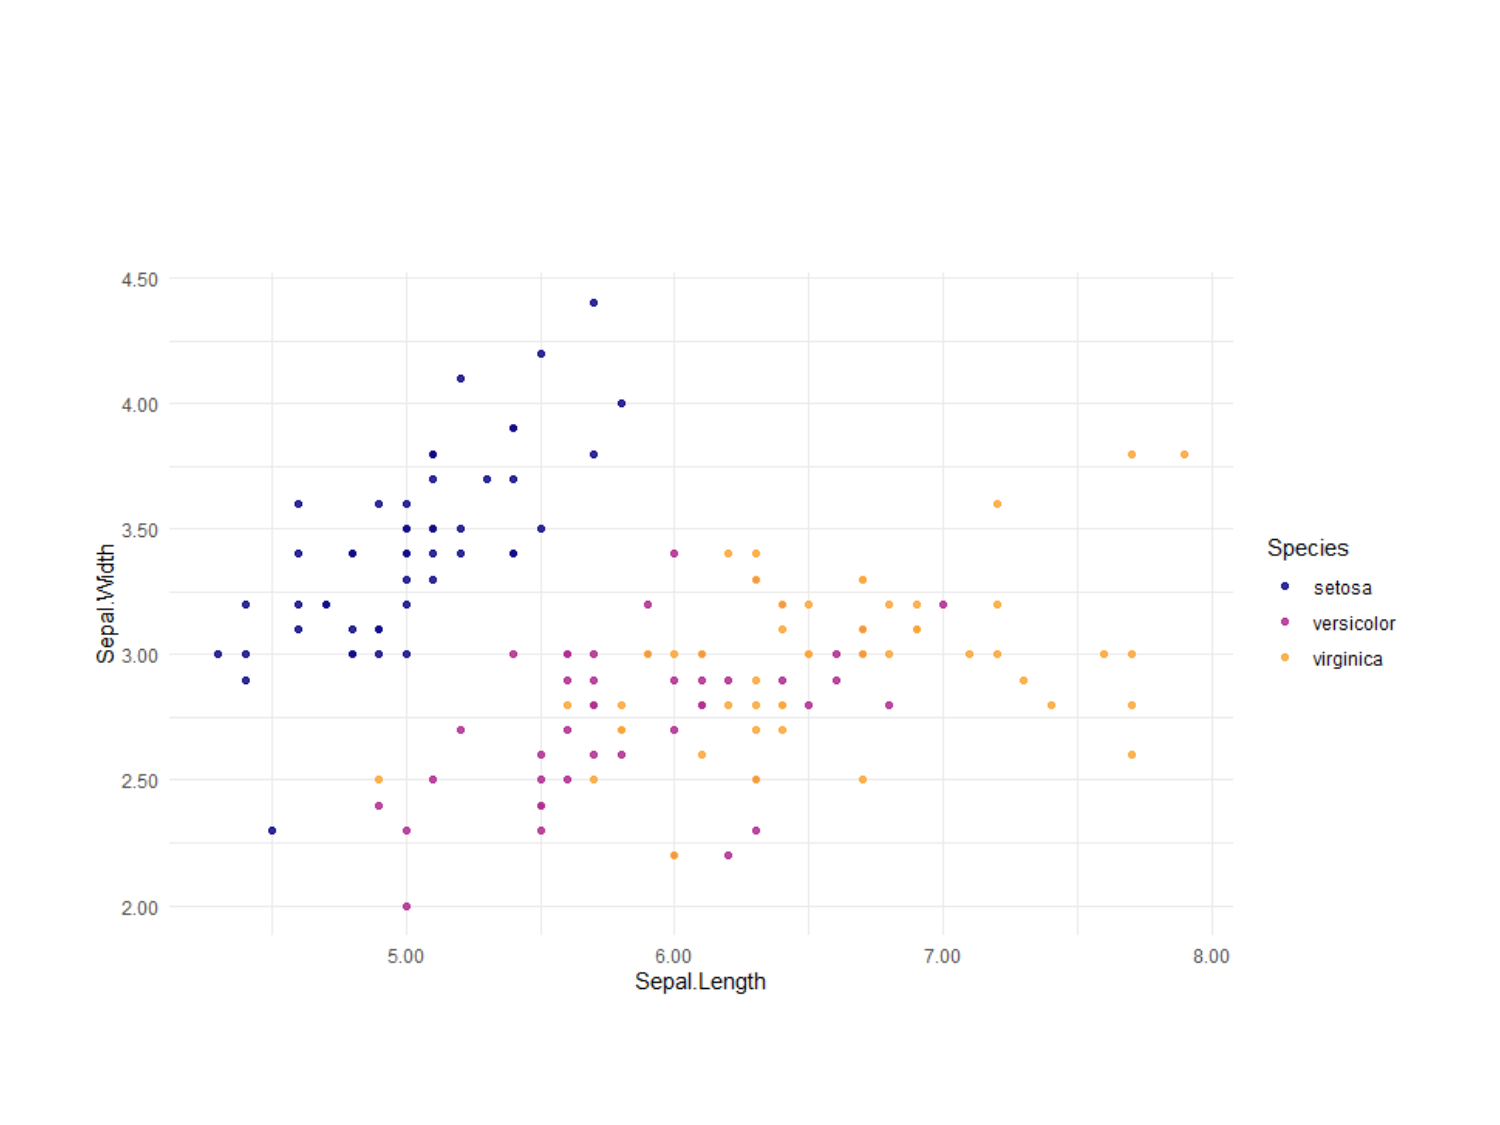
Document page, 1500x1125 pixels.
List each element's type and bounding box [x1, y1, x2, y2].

picture [83, 262, 1419, 1005]
